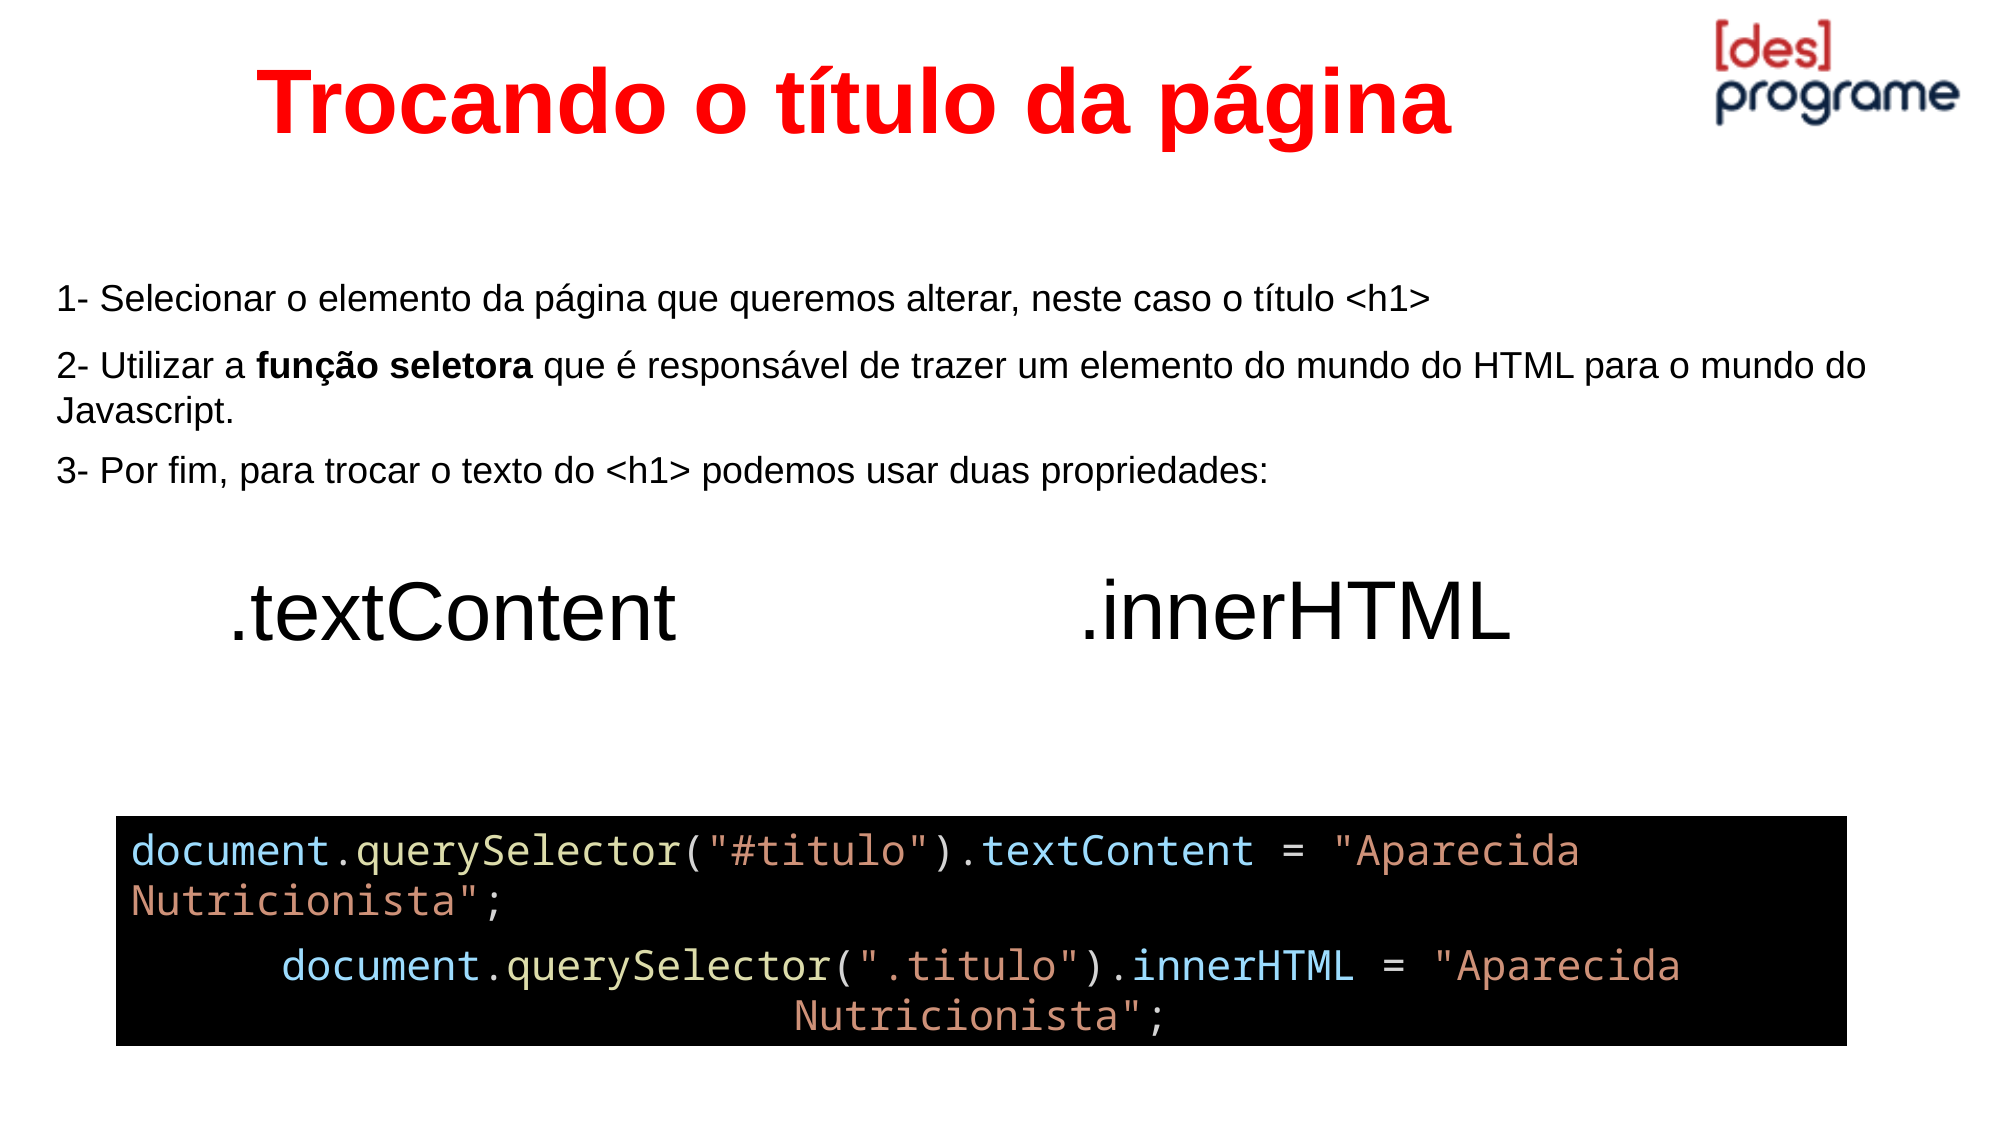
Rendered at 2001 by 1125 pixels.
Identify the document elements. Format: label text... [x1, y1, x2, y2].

text_box document.querySelector("#titulo").textContent = "Aparecida Nutricionista"; [116, 816, 1847, 931]
text_box 3- Por fim, para trocar o texto do <h1> podemos usar duas propriedades: [41, 439, 1900, 499]
text_box 1- Selecionar o elemento da página que queremos alterar, neste caso o título <h1> [41, 266, 1922, 327]
text_box .textContent [213, 549, 862, 665]
text_box Trocando o título da página [241, 34, 1483, 160]
picture [1712, 17, 1963, 129]
text_box 2- Utilizar a função seletora que é responsável de trazer um elemento do mundo do HTML para o mundo do Javascript. [41, 333, 1963, 439]
text_box .innerHTML [1063, 549, 1713, 664]
text_box document.querySelector(".titulo").innerHTML = "Aparecida Nutricionista"; [116, 931, 1847, 1046]
